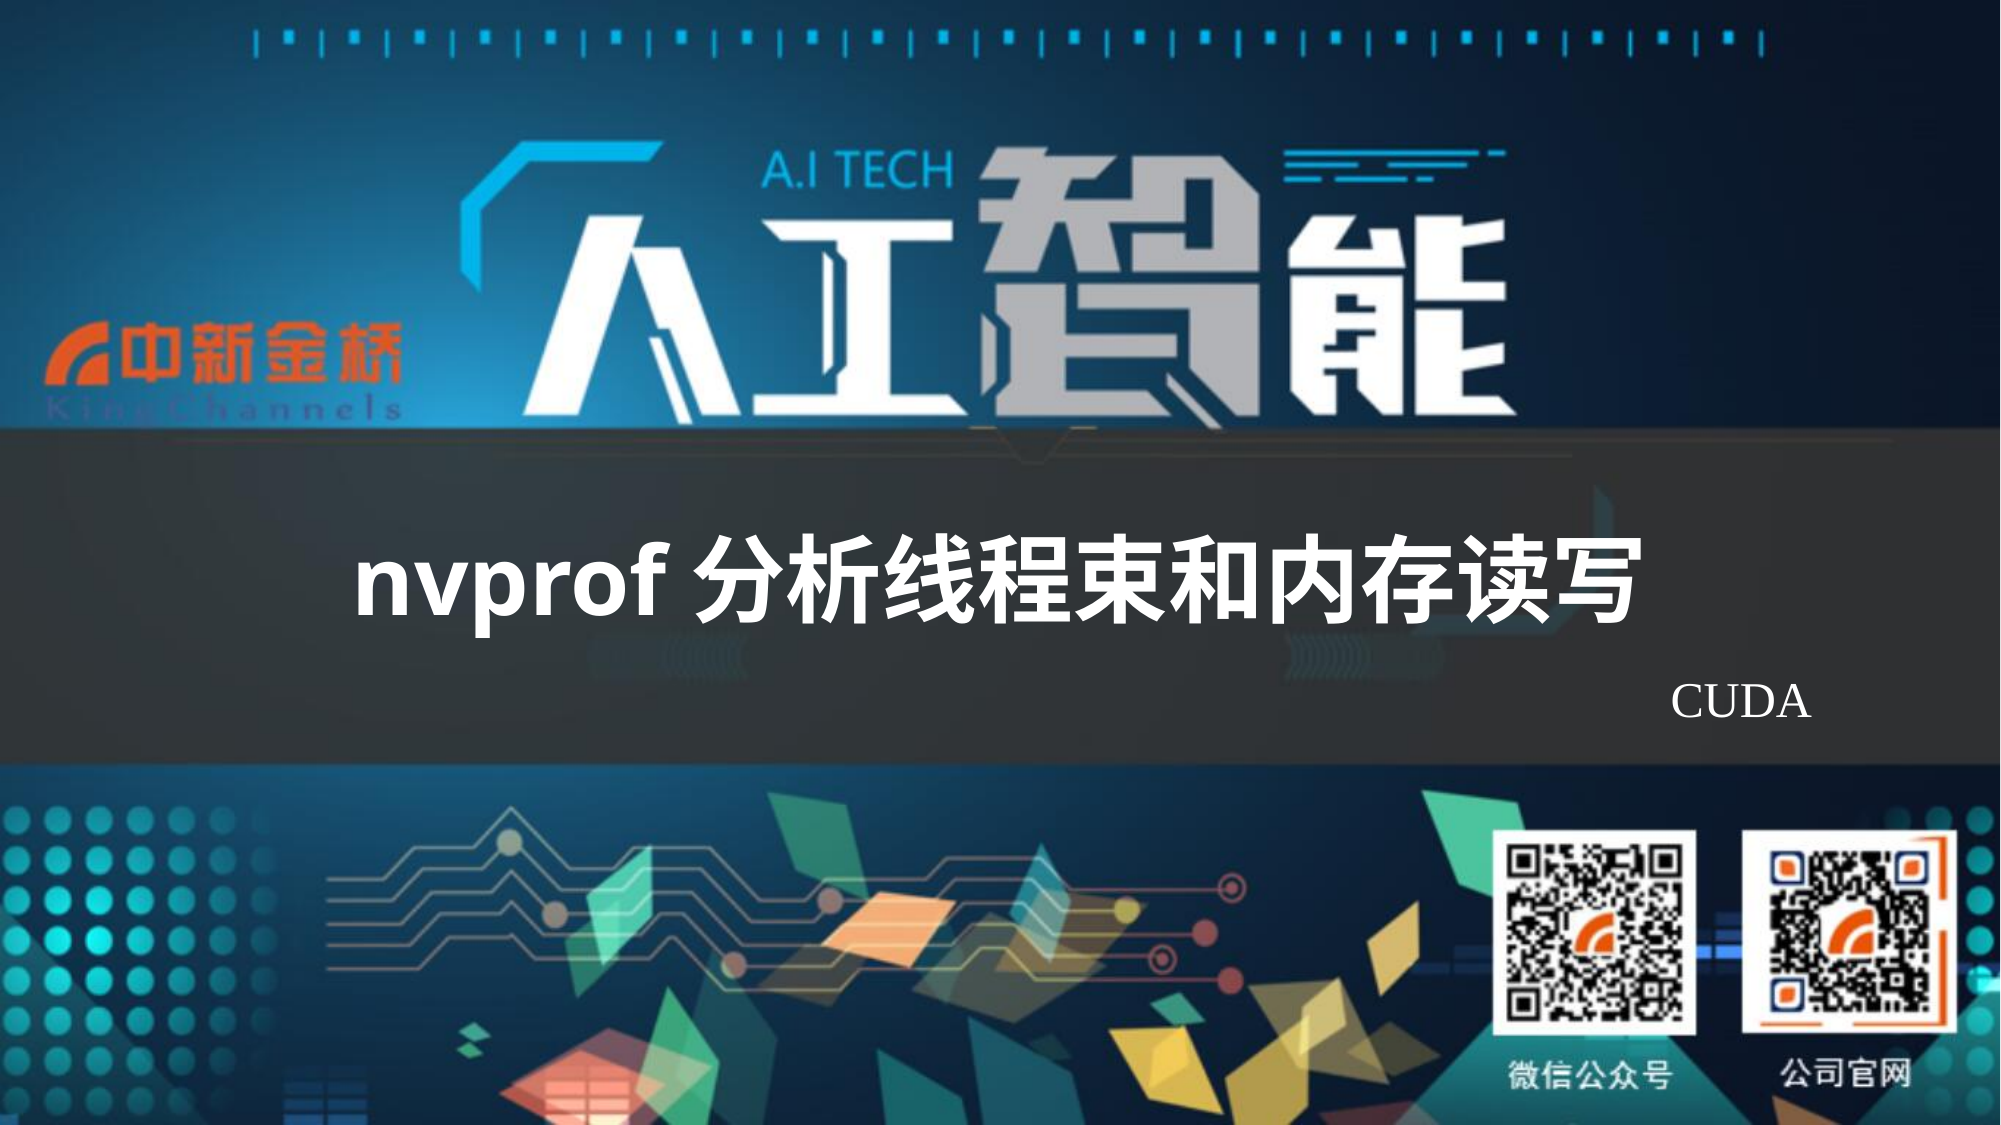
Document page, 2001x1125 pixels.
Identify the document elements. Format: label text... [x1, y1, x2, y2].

text_box nvprof分析线程束和内存读写 [133, 536, 1865, 632]
picture [0, 0, 2001, 1125]
text_box CUDA [1518, 650, 1964, 746]
